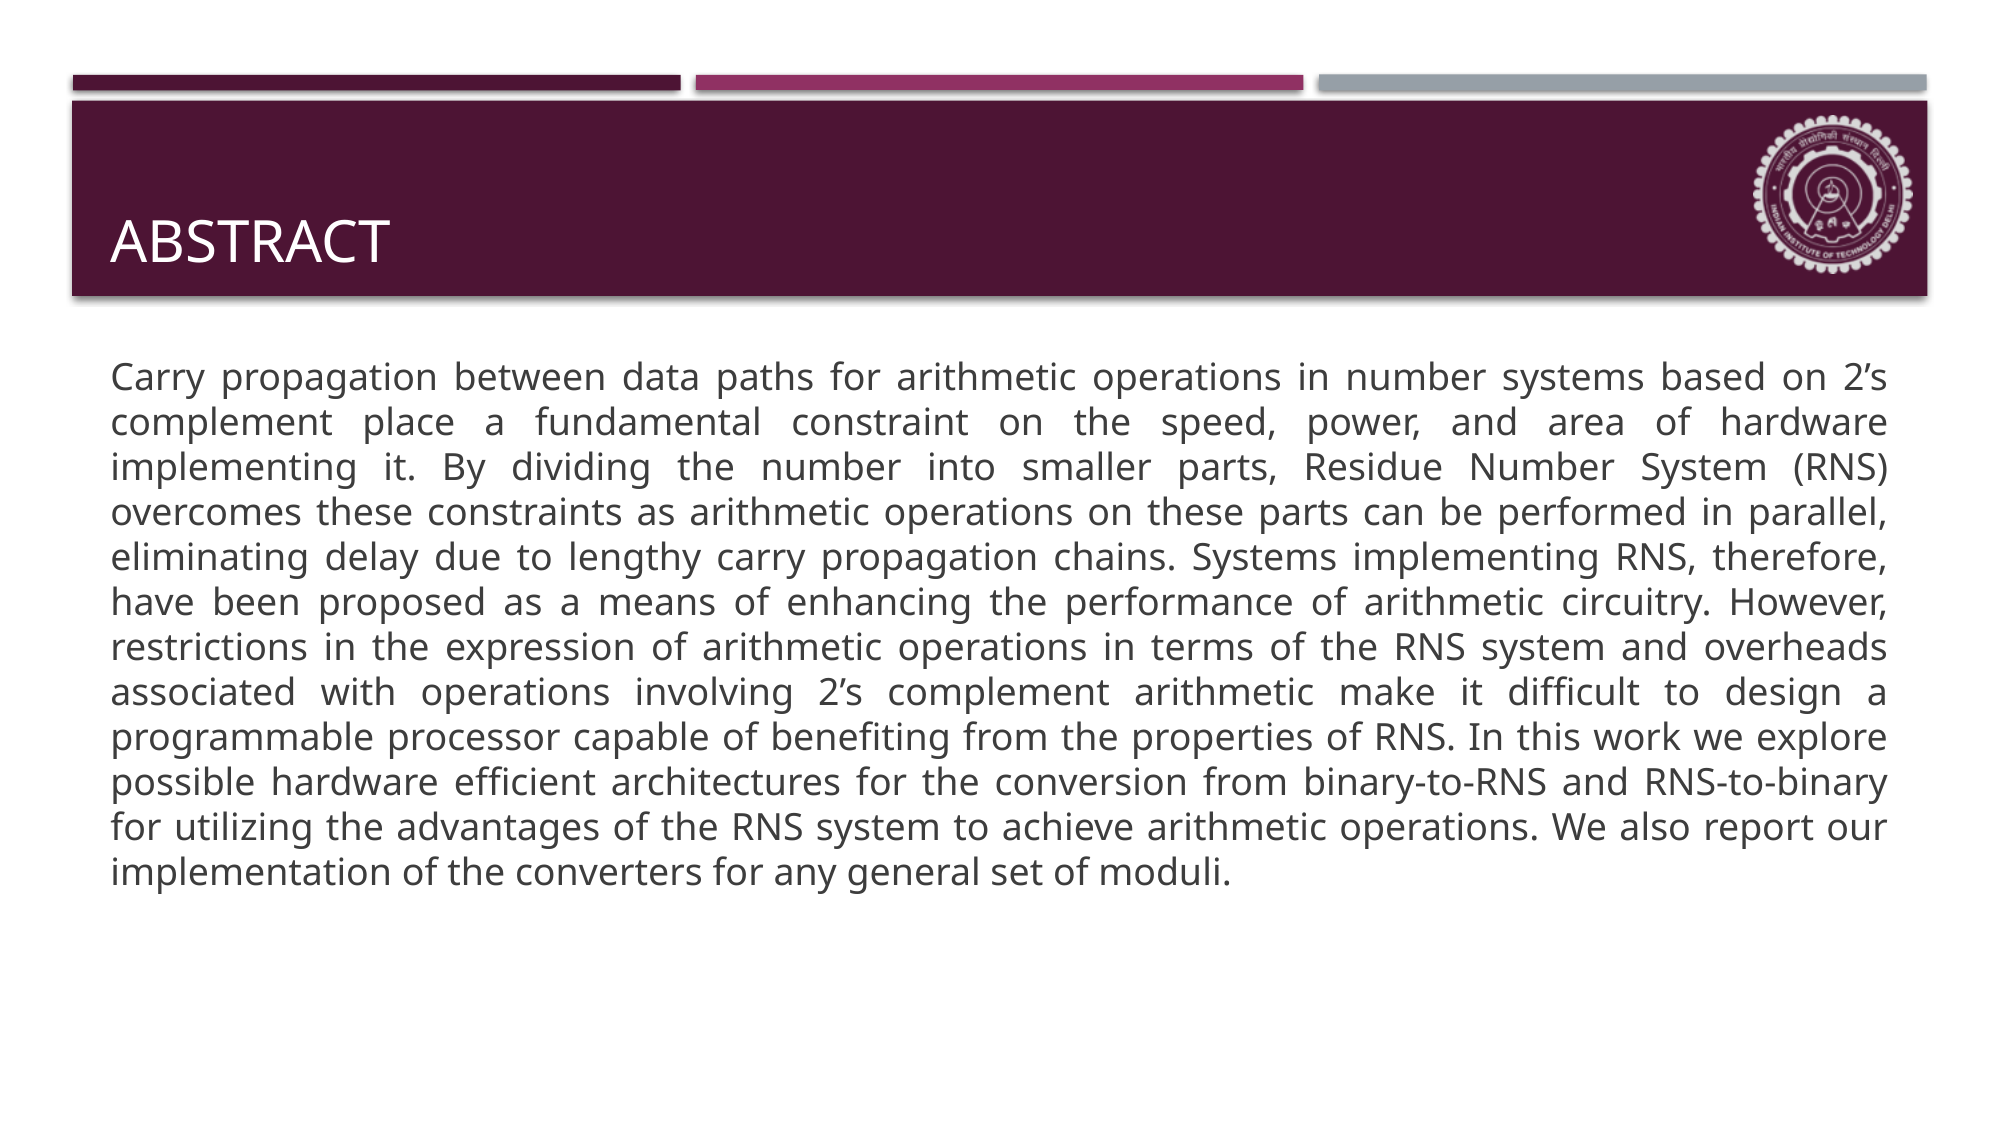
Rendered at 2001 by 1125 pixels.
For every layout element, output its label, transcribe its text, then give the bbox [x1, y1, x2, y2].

list Carry propagation between data paths for arithmetic operations in number systems based on 2’s complement place a fundamental constraint on the speed, power, and area of hardware implementing it. By dividing the number into smaller parts, Residue Number System (RNS) overcomes these constraints as arithmetic operations on these parts can be performed in parallel, eliminating delay due to lengthy carry propagation chains. Systems implementing RNS, therefore, have been proposed as a means of enhancing the performance of arithmetic circuitry. However, restrictions in the expression of arithmetic operations in terms of the RNS system and overheads associated with operations involving 2’s complement arithmetic make it difficult to design a programmable processor capable of benefiting from the properties of RNS. In this work we explore possible hardware efficient architectures for the conversion from binary-to-RNS and RNS-to-binary for utilizing the advantages of the RNS system to achieve arithmetic operations. We also report our implementation of the converters for any general set of moduli. [95, 321, 1905, 926]
title Abstract [95, 115, 1750, 282]
picture [1753, 114, 1913, 274]
